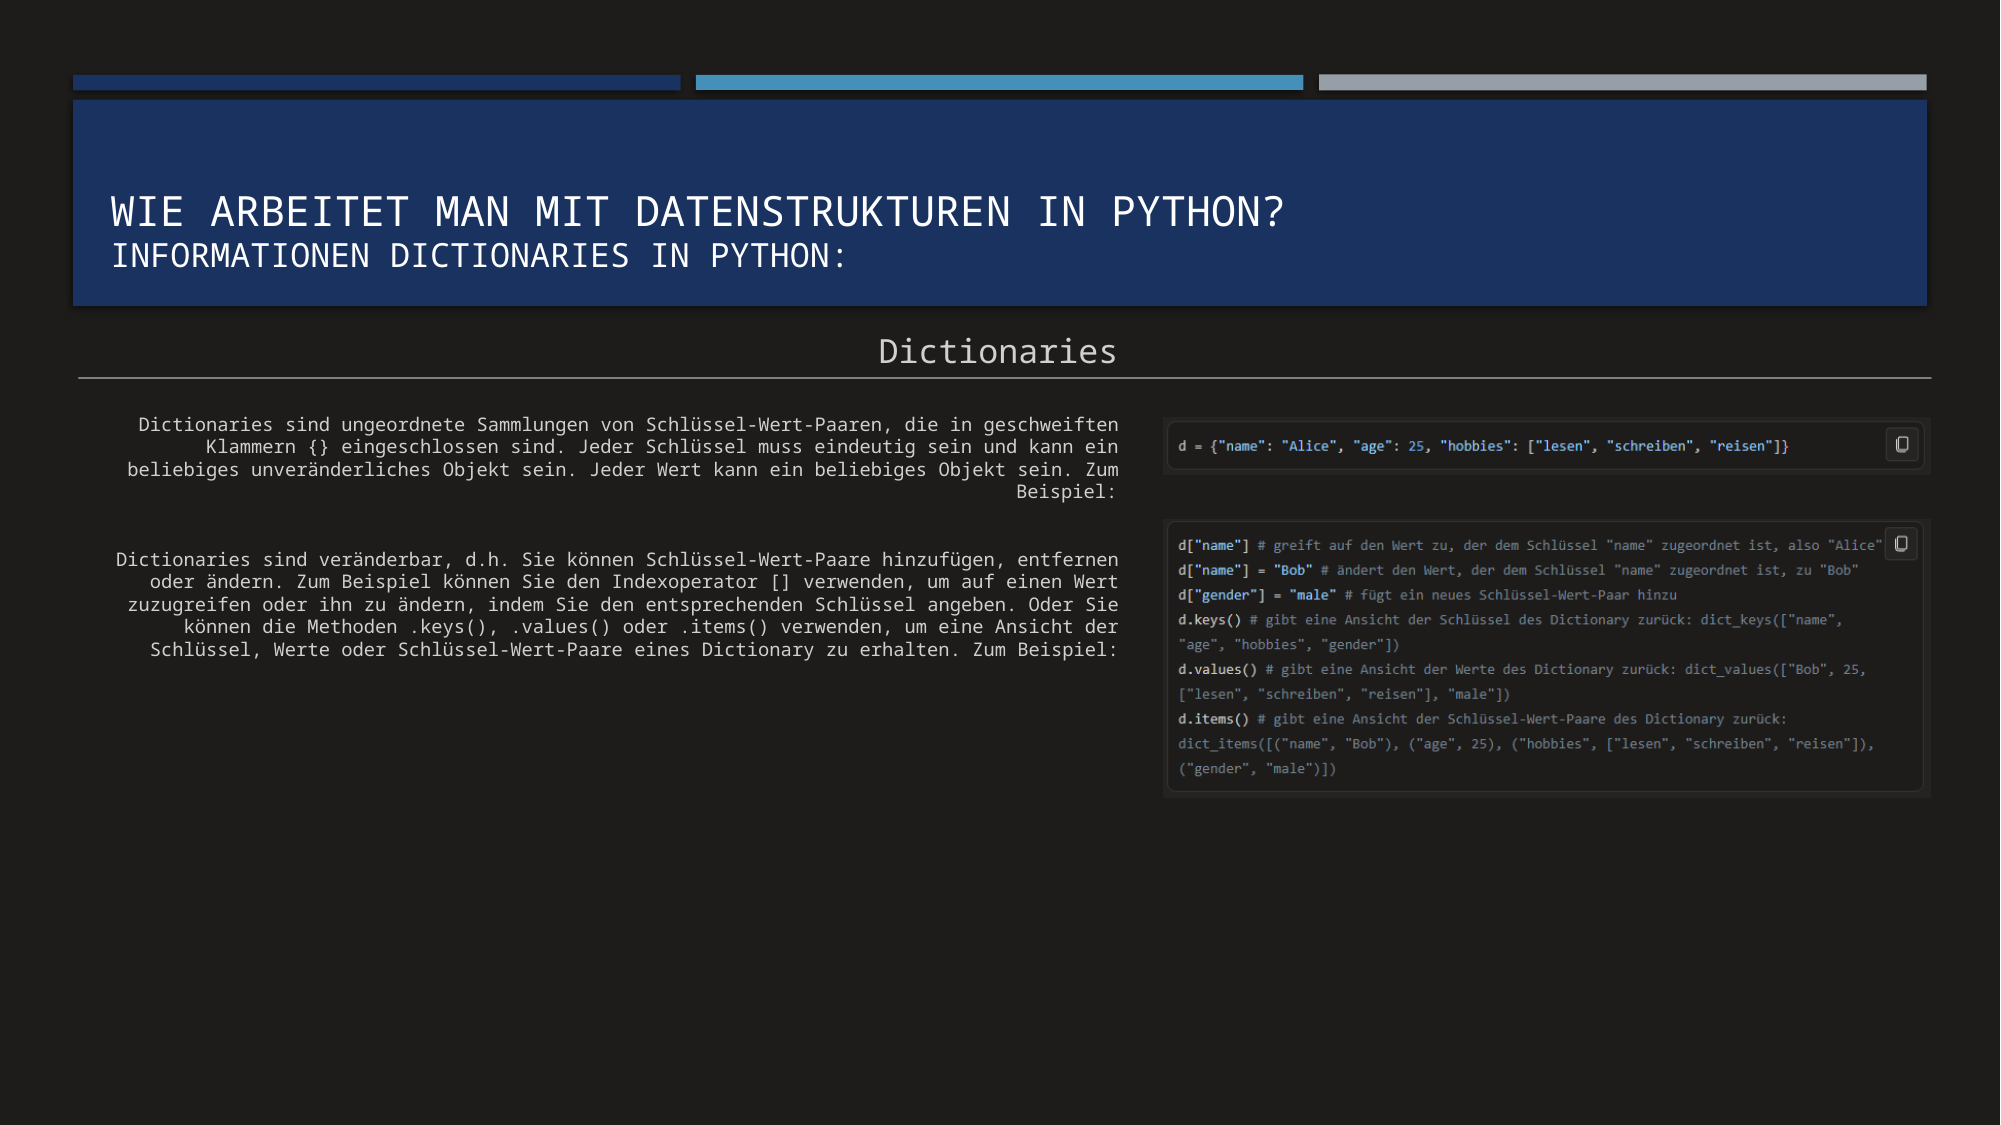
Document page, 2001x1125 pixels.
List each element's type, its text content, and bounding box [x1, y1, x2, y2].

text_box Dictionaries sind ungeordnete Sammlungen von Schlüssel-Wert-Paaren, die in geschweiften Klammern {} eingeschlossen sind. Jeder Schlüssel muss eindeutig sein und kann ein beliebiges unveränderliches Objekt sein. Jeder Wert kann ein beliebiges Objekt sein. Zum Beispiel: Dictionaries sind veränderbar, d.h. Sie können Schlüssel-Wert-Paare hinzufügen, entfernen oder ändern. Zum Beispiel können Sie den Indexoperator [] verwenden, um auf einen Wert zuzugreifen oder ihn zu ändern, indem Sie den entsprechenden Schlüssel angeben. Oder Sie können die Methoden .keys(), .values() oder .items() verwenden, um eine Ansicht der Schlüssel, Werte oder Schlüssel-Wert-Paare eines Dictionary zu erhalten. Zum Beispiel: [69, 404, 1132, 668]
picture [1162, 519, 1932, 798]
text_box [78, 321, 1932, 379]
picture [1162, 417, 1932, 475]
title Wie arbeitet man mit Datenstrukturen in Python? Informationen DICTIONARIES in Python: [95, 119, 1905, 282]
